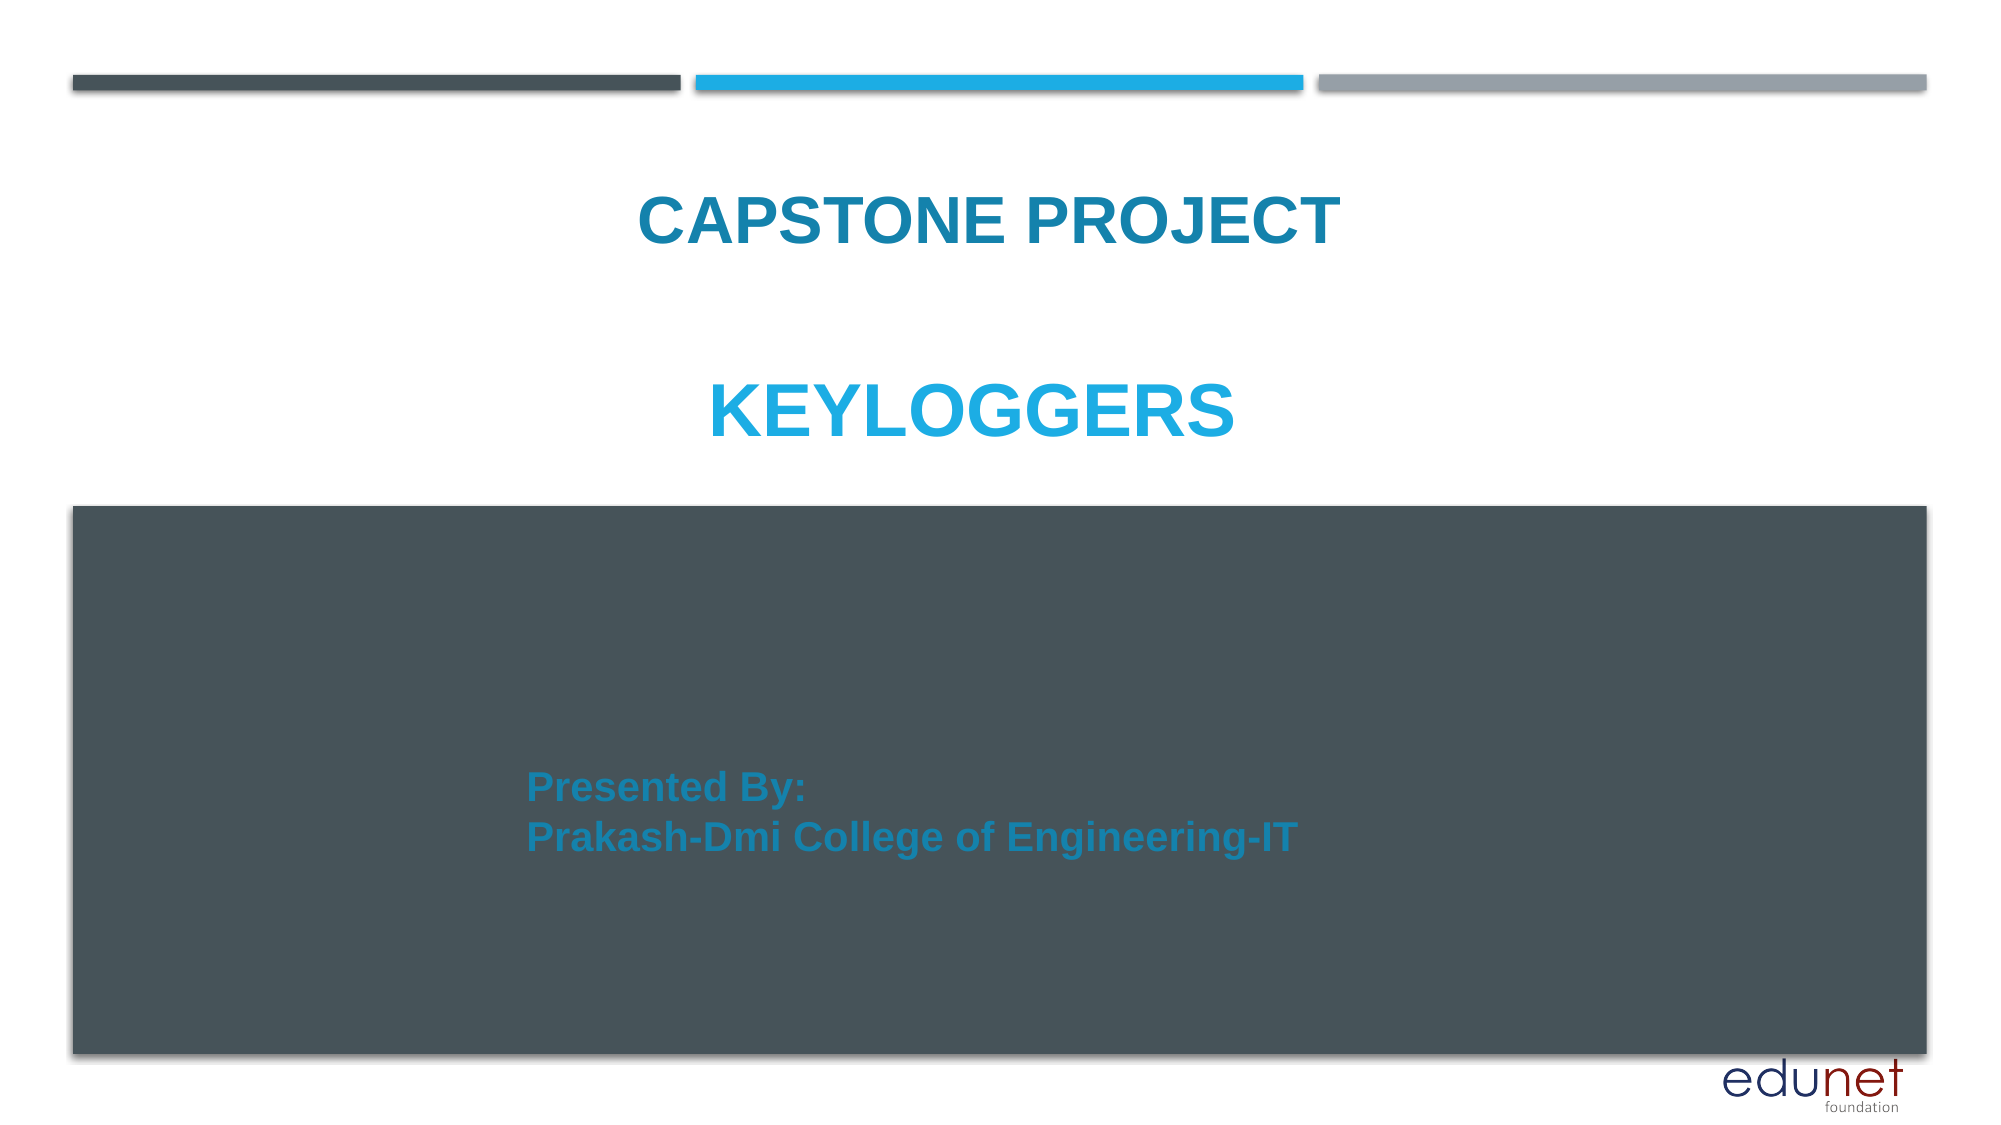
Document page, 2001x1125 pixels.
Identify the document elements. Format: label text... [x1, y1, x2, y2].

text_box Presented By: Prakash-Dmi College of Engineering-IT [511, 752, 1821, 868]
title keyloggers [222, 298, 1723, 460]
picture [1719, 1056, 1905, 1116]
text_box CAPSTONE PROJECT [0, 169, 2000, 265]
